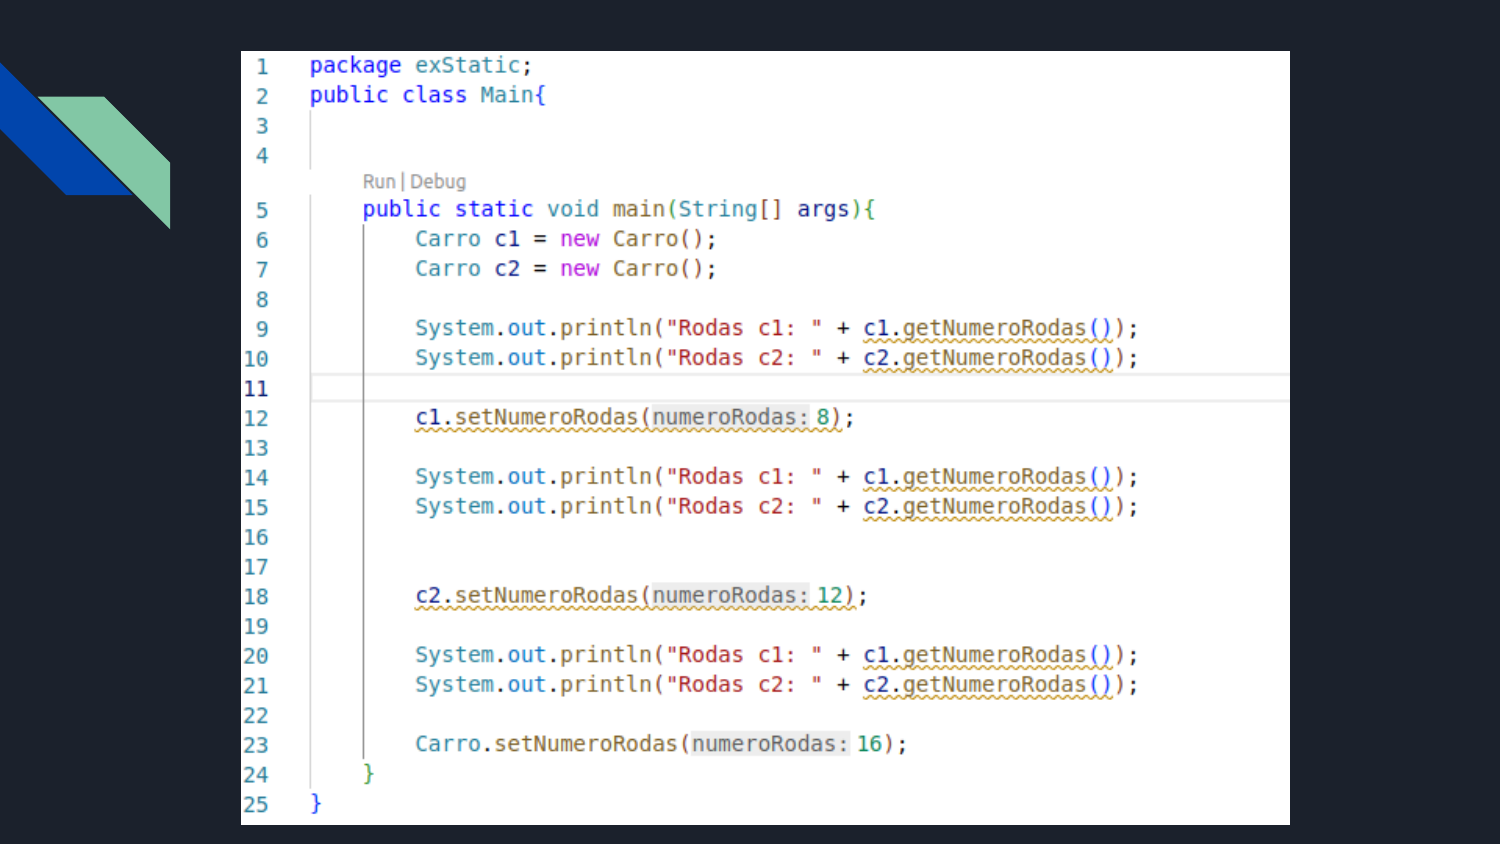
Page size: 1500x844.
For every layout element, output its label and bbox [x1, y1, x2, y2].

picture [240, 51, 1290, 826]
